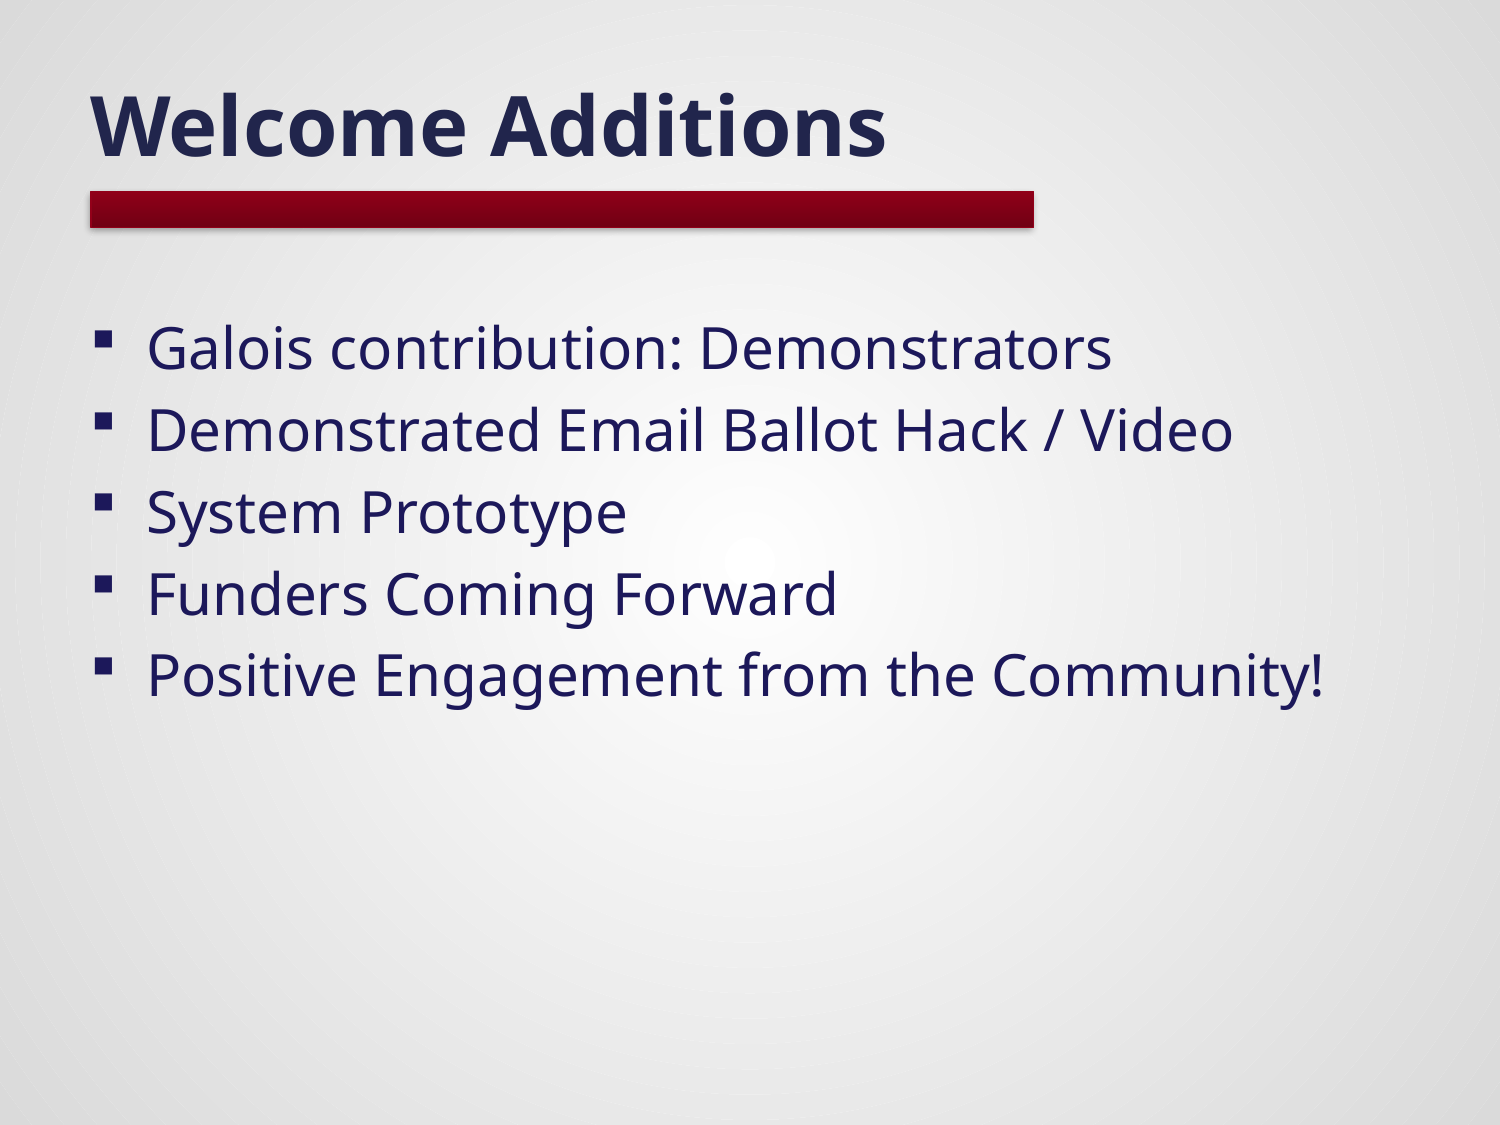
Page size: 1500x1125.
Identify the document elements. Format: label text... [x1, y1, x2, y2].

title Welcome Additions [75, 63, 1386, 181]
list Galois contribution: Demonstrators Demonstrated Email Ballot Hack / Video System Prototype Funders Coming Forward Positive Engagement from the Community! [75, 304, 1425, 984]
